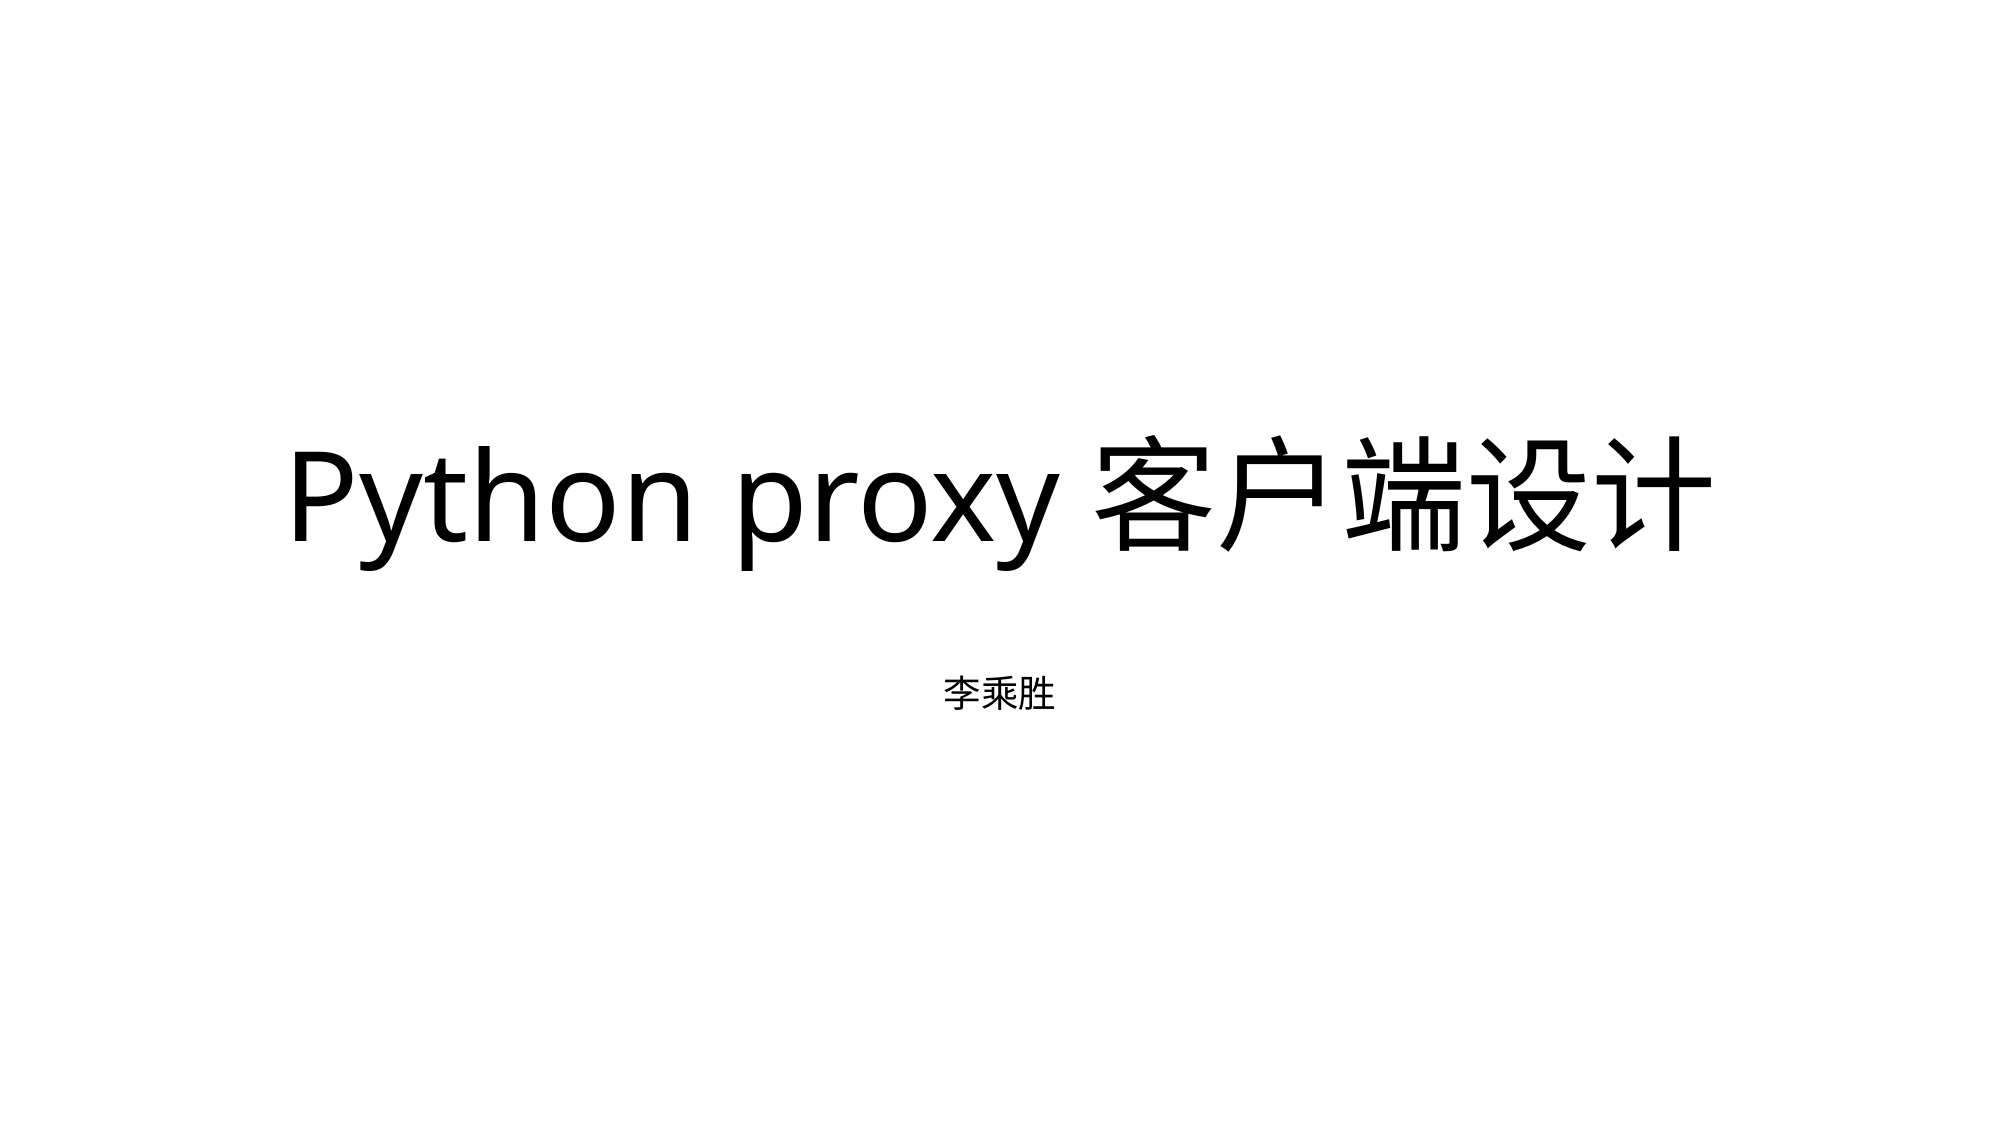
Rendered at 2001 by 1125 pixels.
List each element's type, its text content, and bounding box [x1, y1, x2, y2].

text_box 李乘胜 [928, 662, 1072, 723]
title Python proxy客户端设计 [249, 184, 1750, 576]
